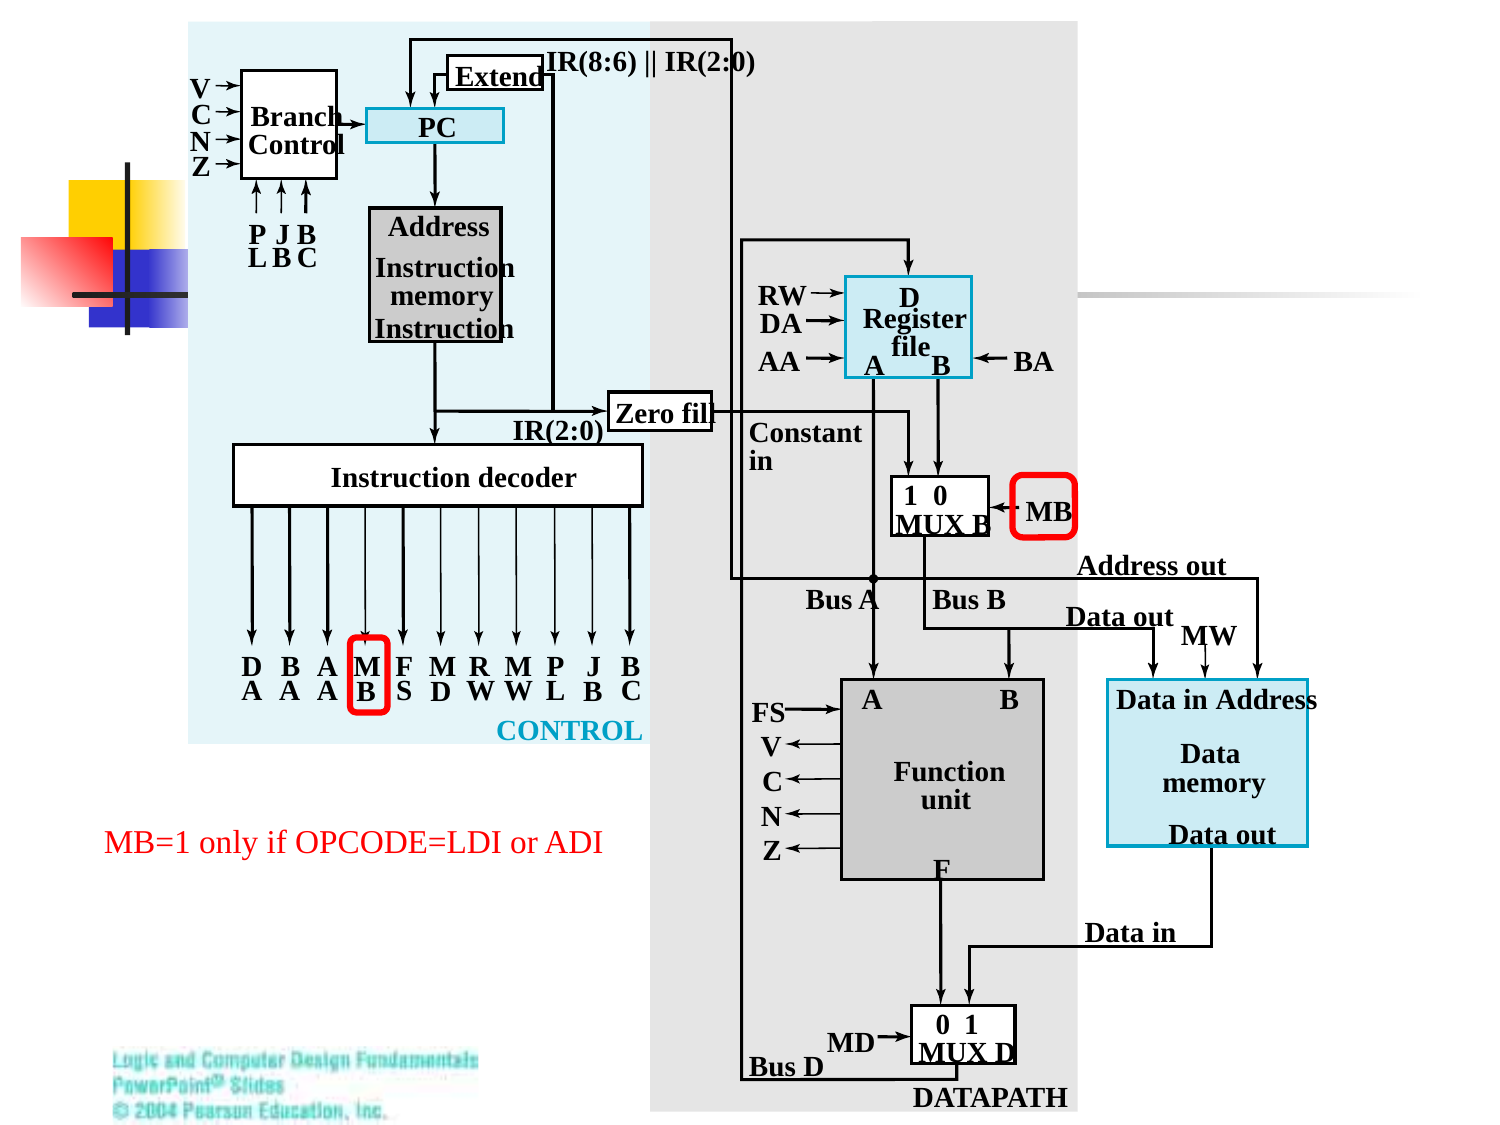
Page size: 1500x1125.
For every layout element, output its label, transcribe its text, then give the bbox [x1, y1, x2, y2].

text_box MB=1 only if OPCODE=LDI or ADI [89, 812, 112, 868]
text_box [112, 21, 1318, 1125]
